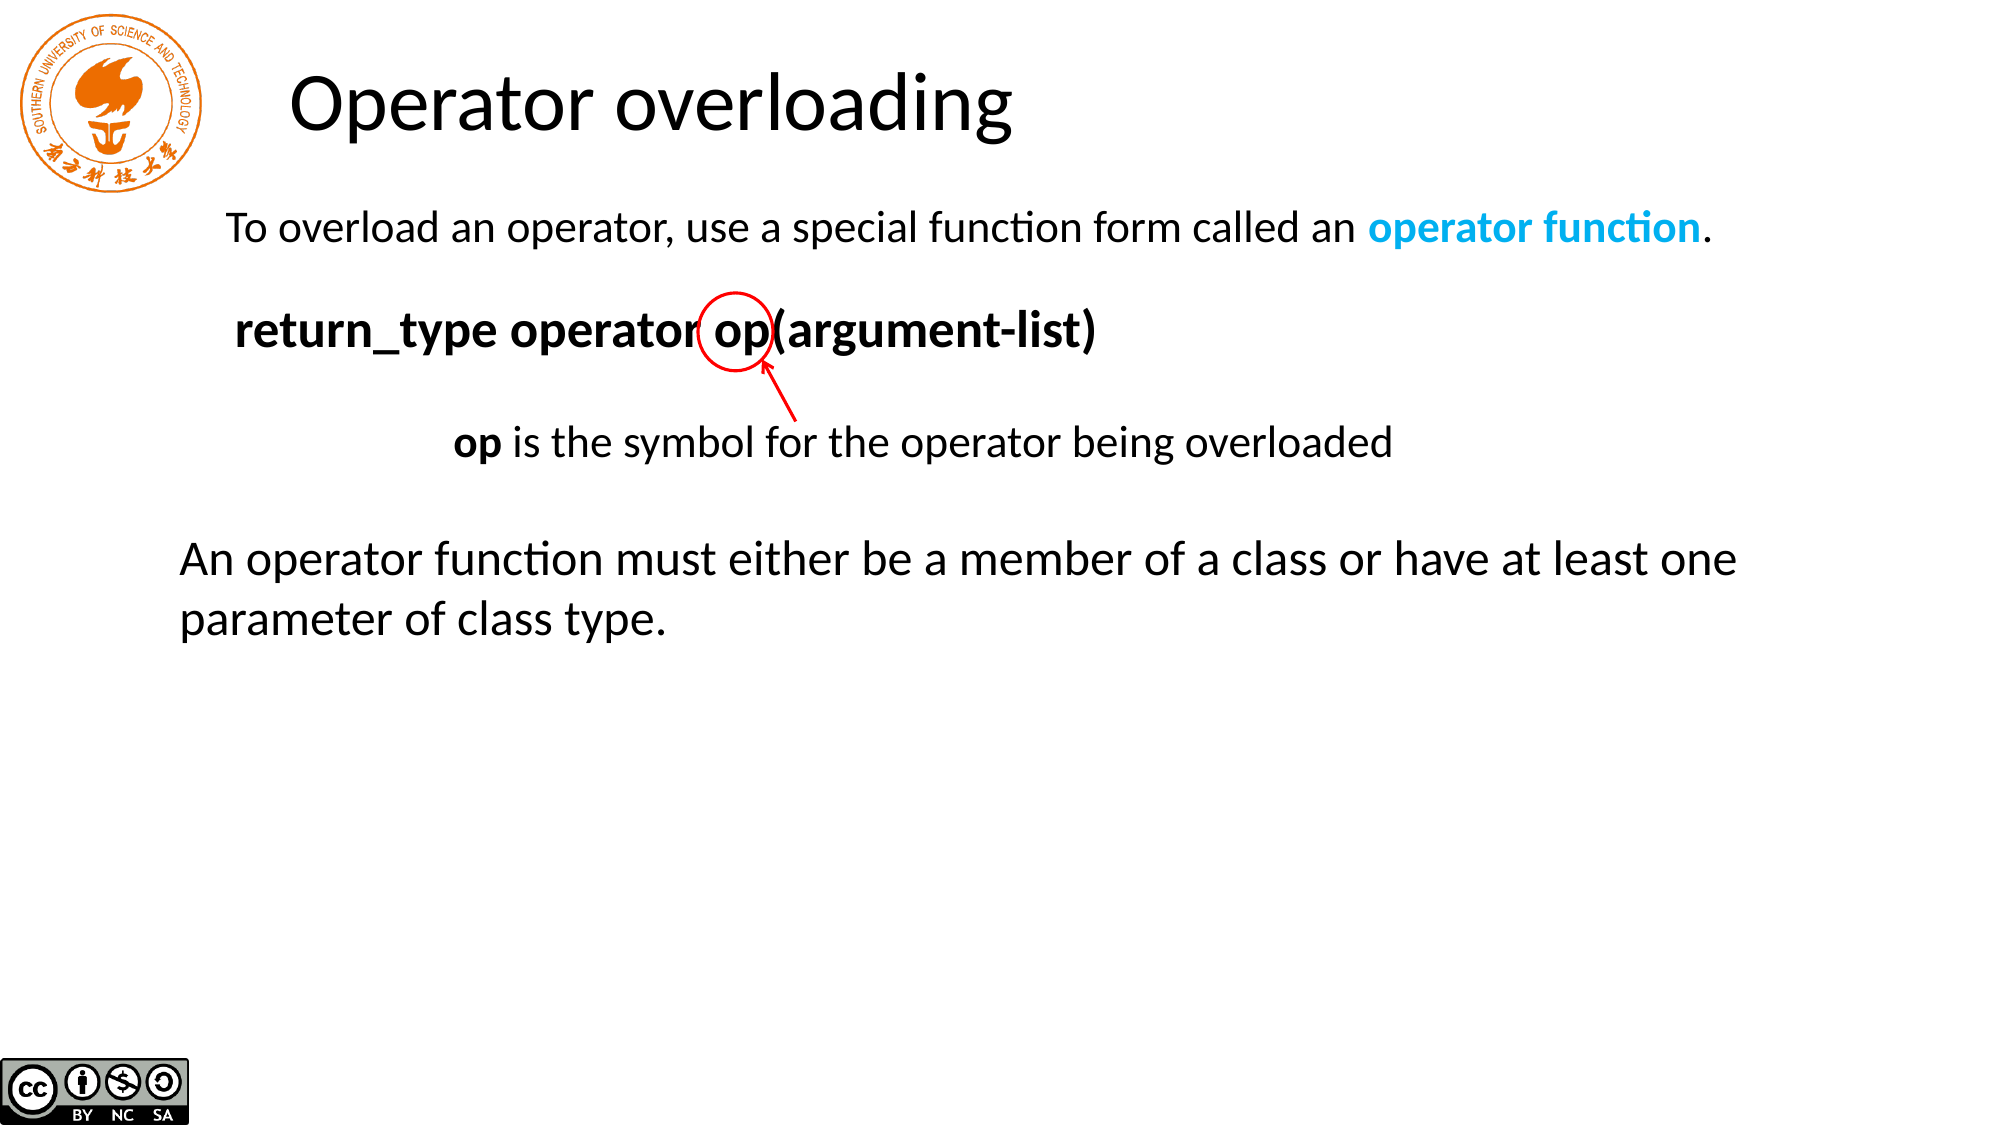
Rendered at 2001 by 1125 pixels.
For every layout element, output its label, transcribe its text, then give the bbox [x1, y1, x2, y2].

picture [0, 1058, 189, 1125]
text_box Operator overloading [255, 50, 1851, 217]
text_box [697, 292, 796, 422]
text_box An operator function must either be a member of a class or have at least one parameter of class type. [164, 518, 1813, 654]
picture [18, 11, 202, 194]
text_box To overload an operator, use a special function form called an operator function. [210, 189, 1739, 259]
text_box return_type operator op(argument-list) [220, 286, 1114, 366]
text_box op is the symbol for the operator being overloaded [438, 404, 1411, 474]
